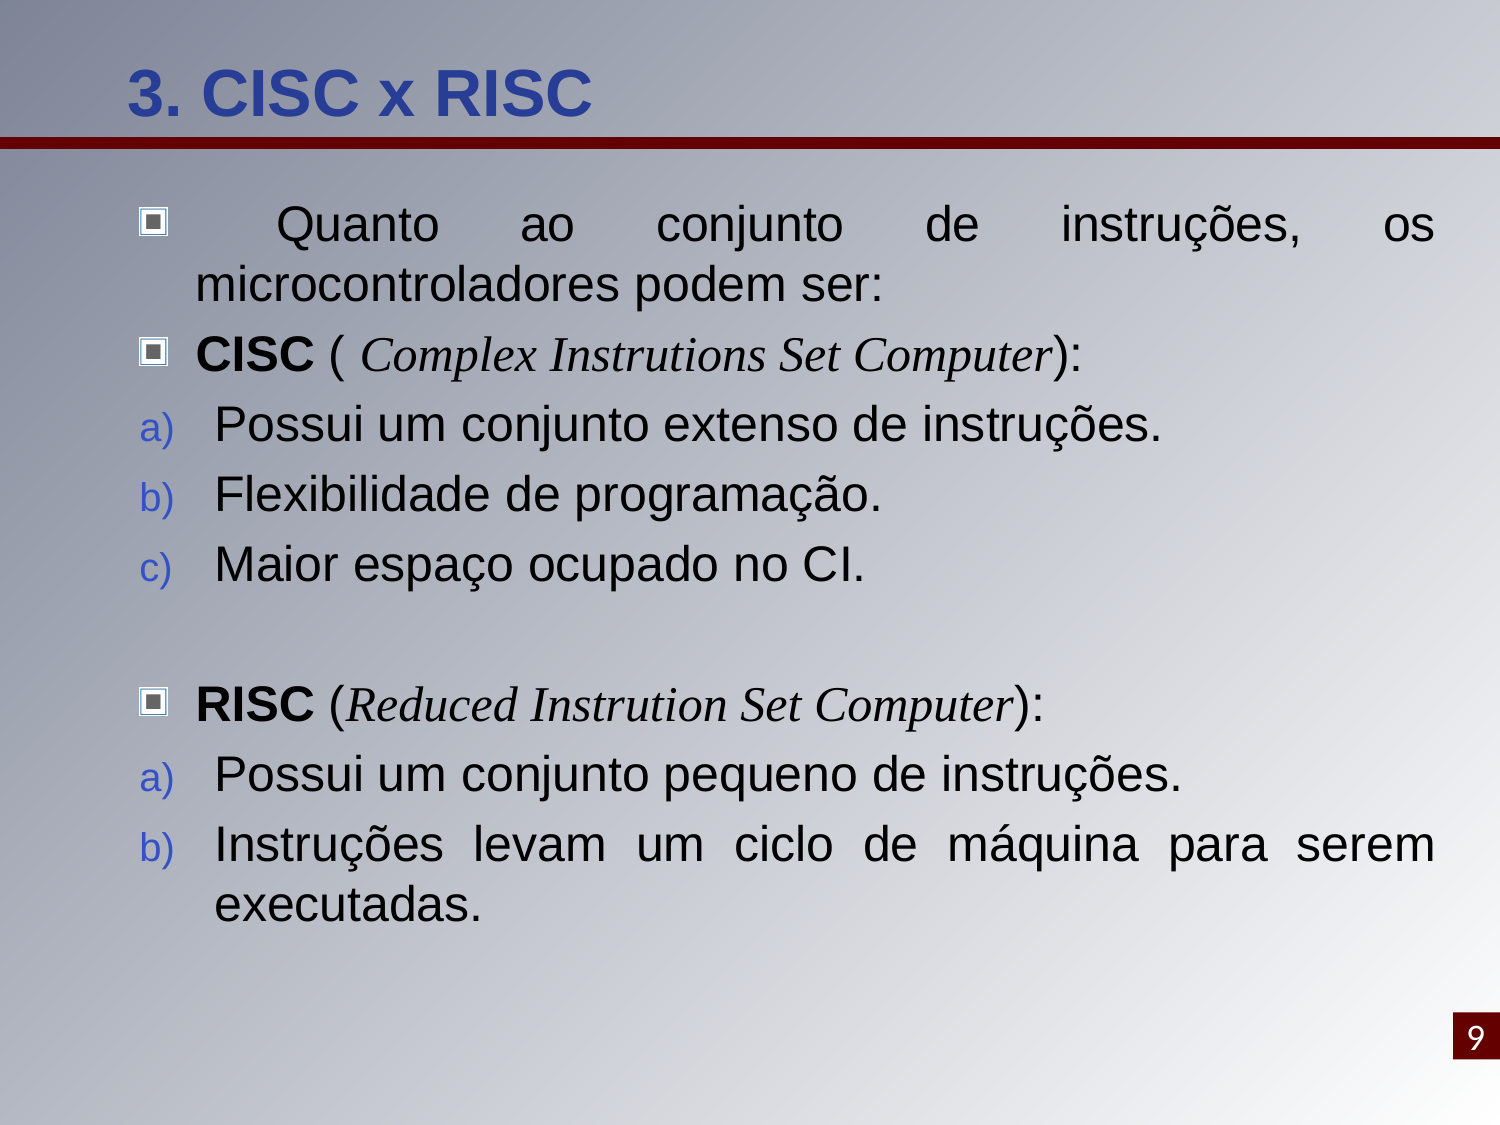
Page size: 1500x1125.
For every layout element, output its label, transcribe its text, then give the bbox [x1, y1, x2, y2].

text_box 3. CISC x RISC [112, 42, 1388, 137]
text_box [0, 137, 1500, 149]
picture [139, 207, 168, 236]
text_box 9 [1451, 1005, 1499, 1065]
picture [139, 687, 168, 716]
picture [139, 337, 168, 366]
text_box Quanto ao conjunto de instruções, os microcontroladores podem ser: CISC ( Complex Instrutions Set Computer): Possui um conjunto extenso de instruções. Flexibilidade de programação. Maior espaço ocupado no CI. RISC (Reduced Instrution Set Computer): Possui um conjunto pequeno de instruções. Instruções levam um ciclo de máquina para serem executadas. [124, 184, 1452, 1006]
